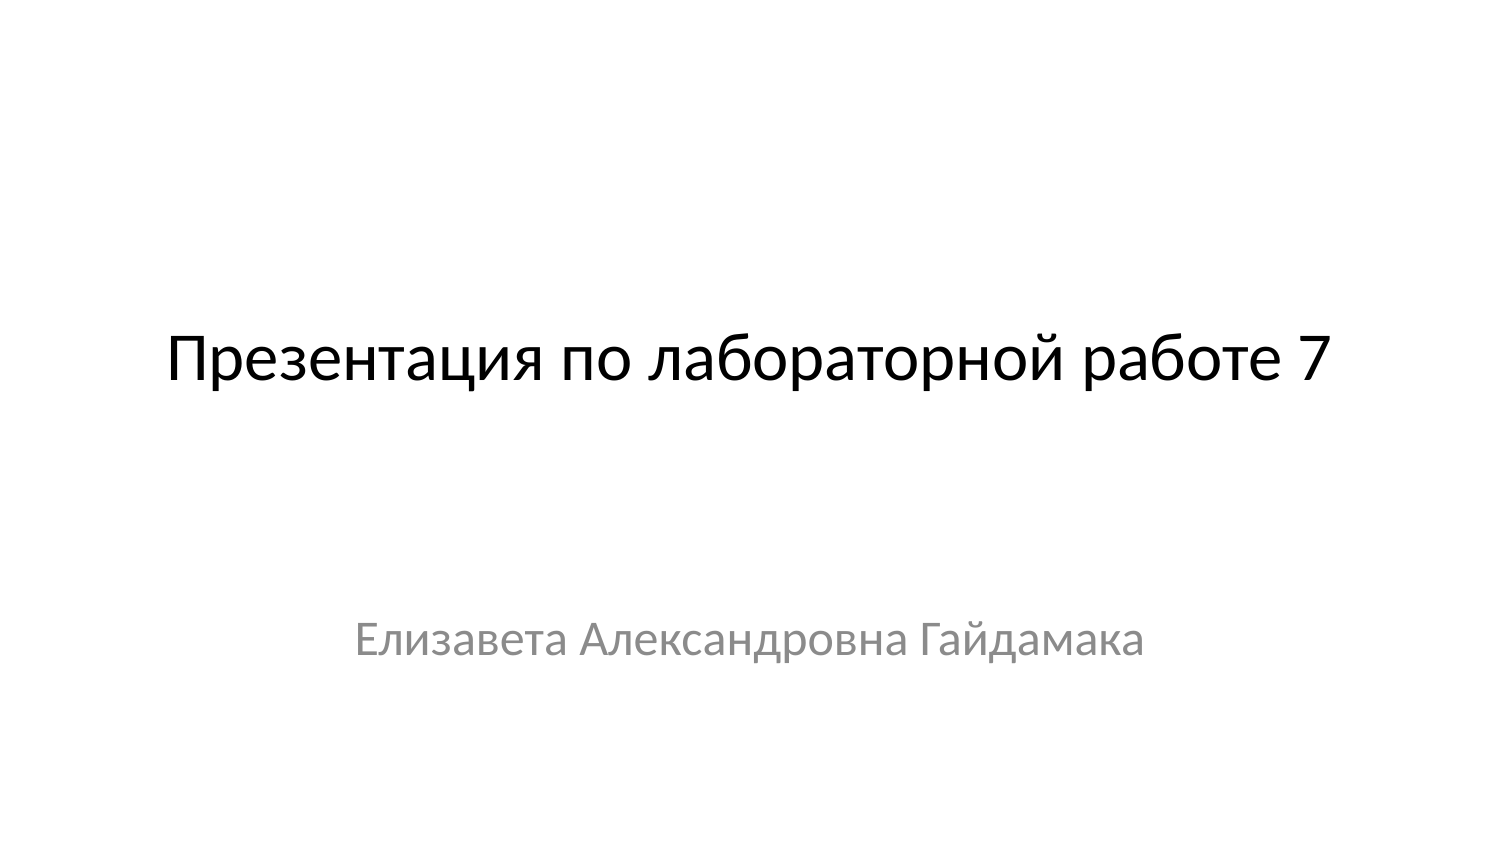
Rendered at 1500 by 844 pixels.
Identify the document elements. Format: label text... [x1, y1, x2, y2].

subtitle Елизавета Александровна Гайдамака [225, 478, 1275, 694]
title Презентация по лабораторной работе 7 [112, 262, 1388, 443]
